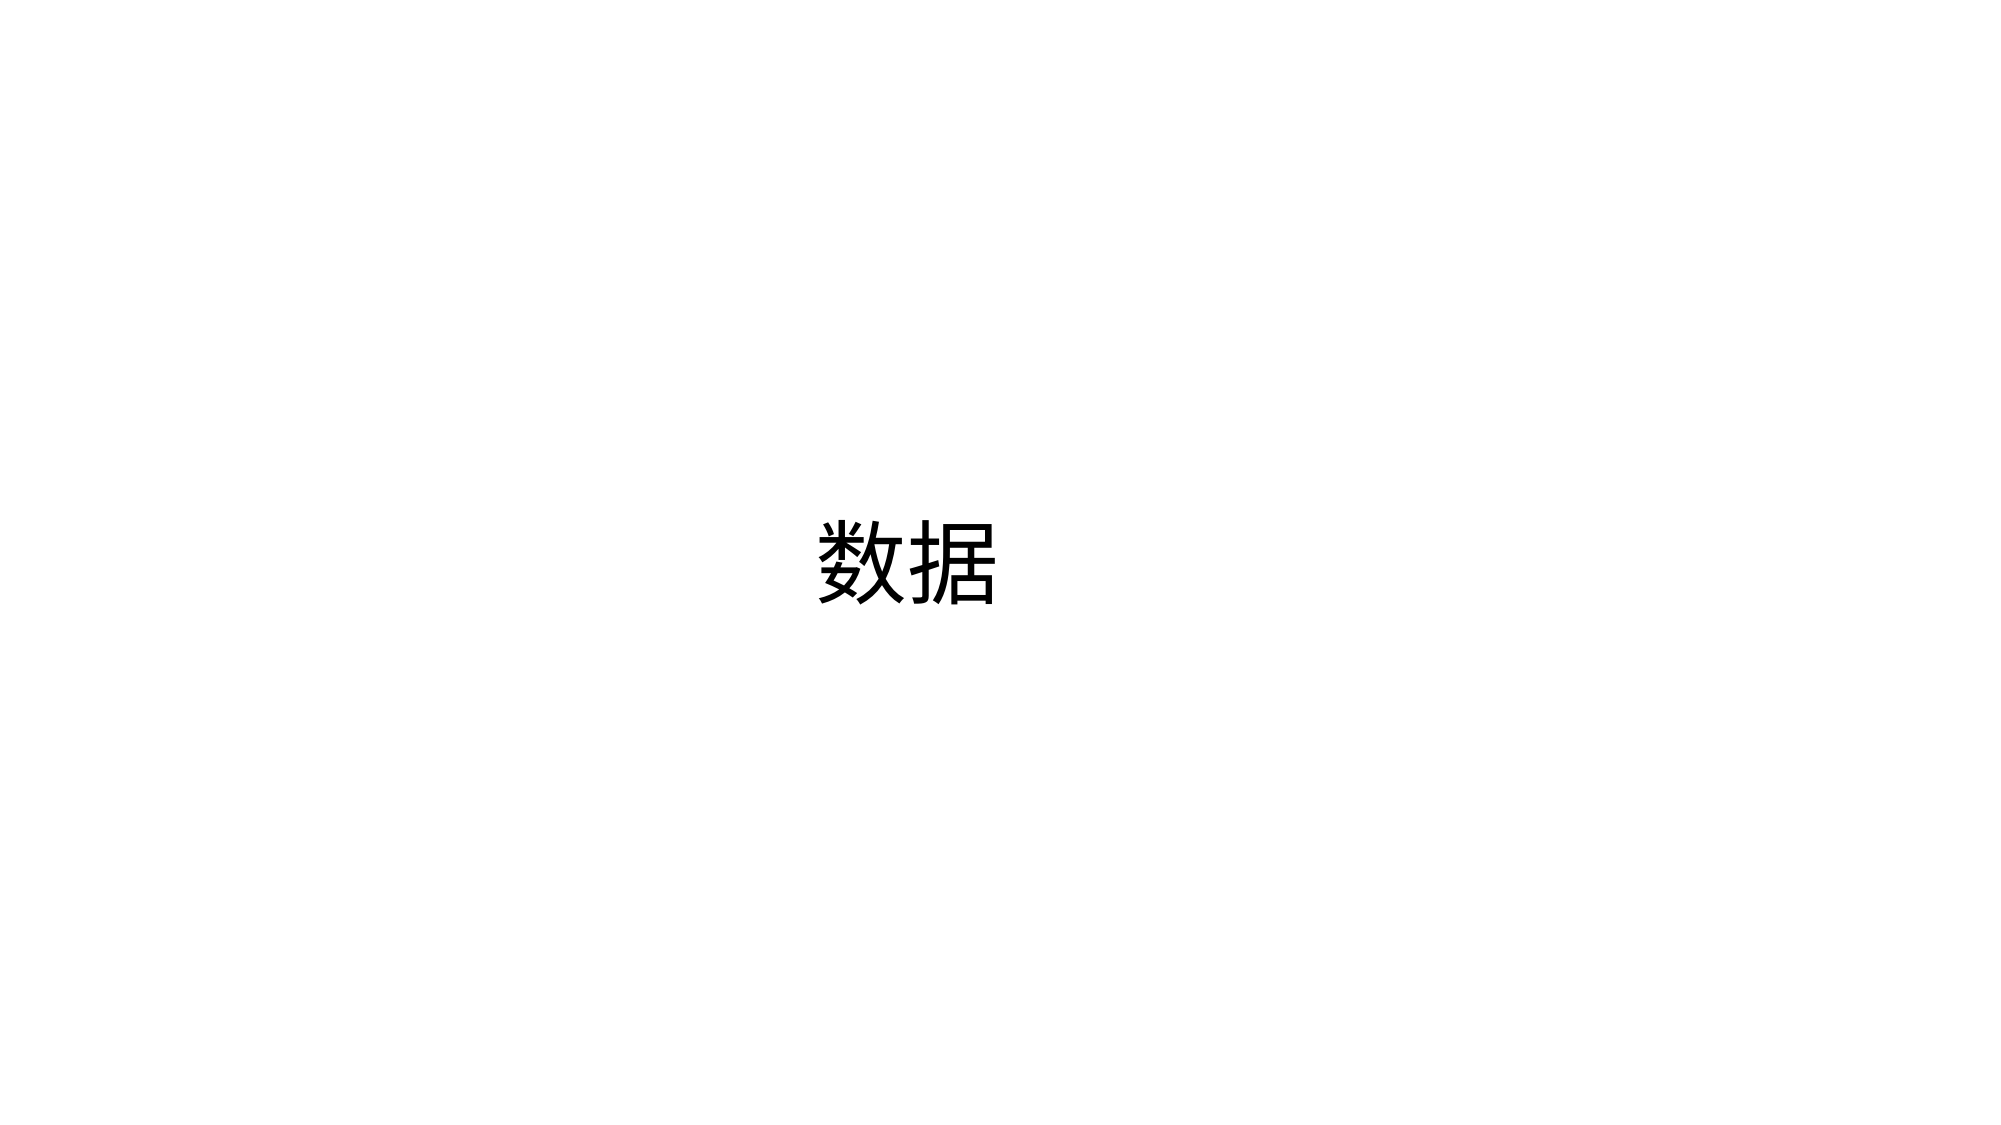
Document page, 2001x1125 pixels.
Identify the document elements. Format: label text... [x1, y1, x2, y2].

title 数据 [800, 458, 1231, 677]
